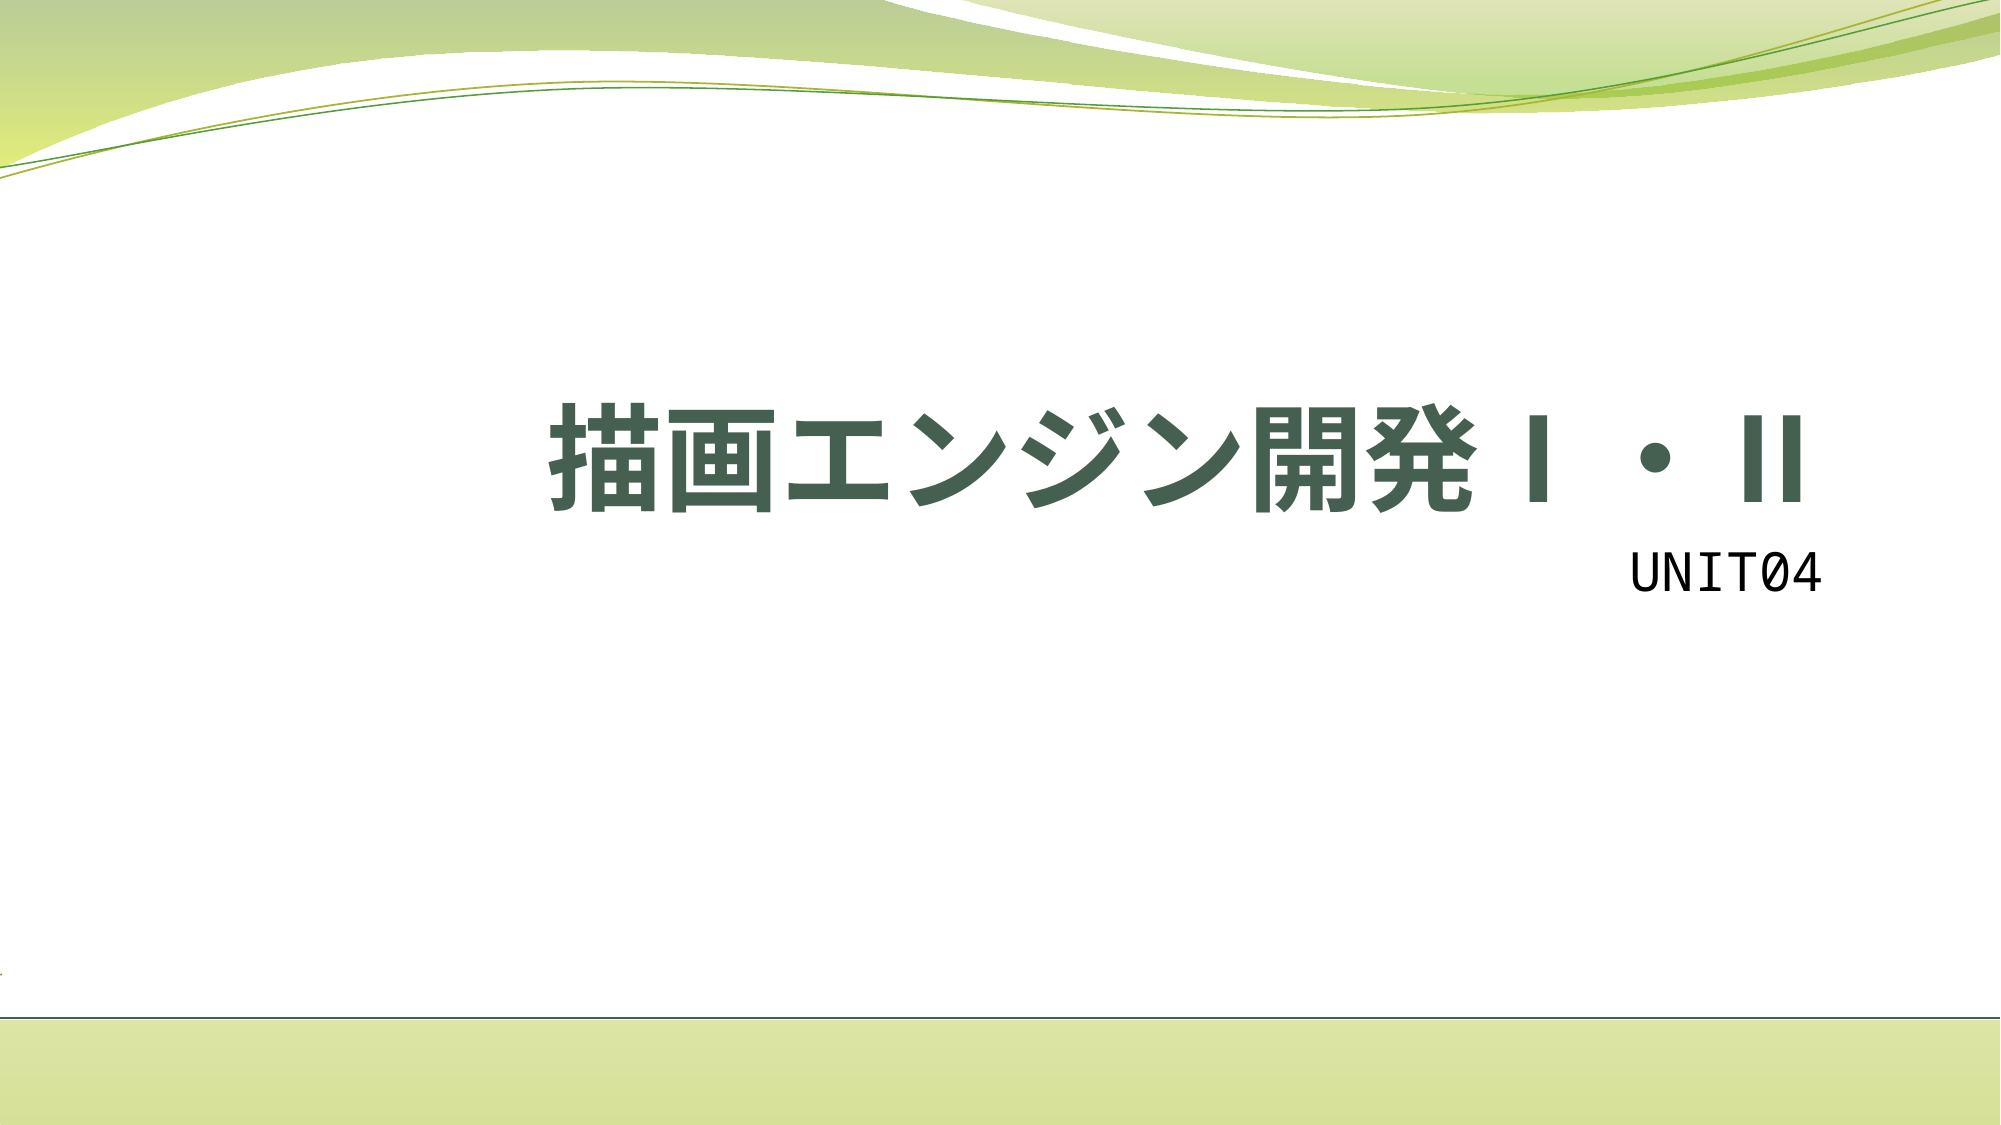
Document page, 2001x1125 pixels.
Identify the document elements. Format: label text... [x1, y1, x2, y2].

subtitle UNIT04 [116, 529, 1835, 818]
title 描画エンジン開発Ⅰ・Ⅱ [116, 224, 1834, 525]
